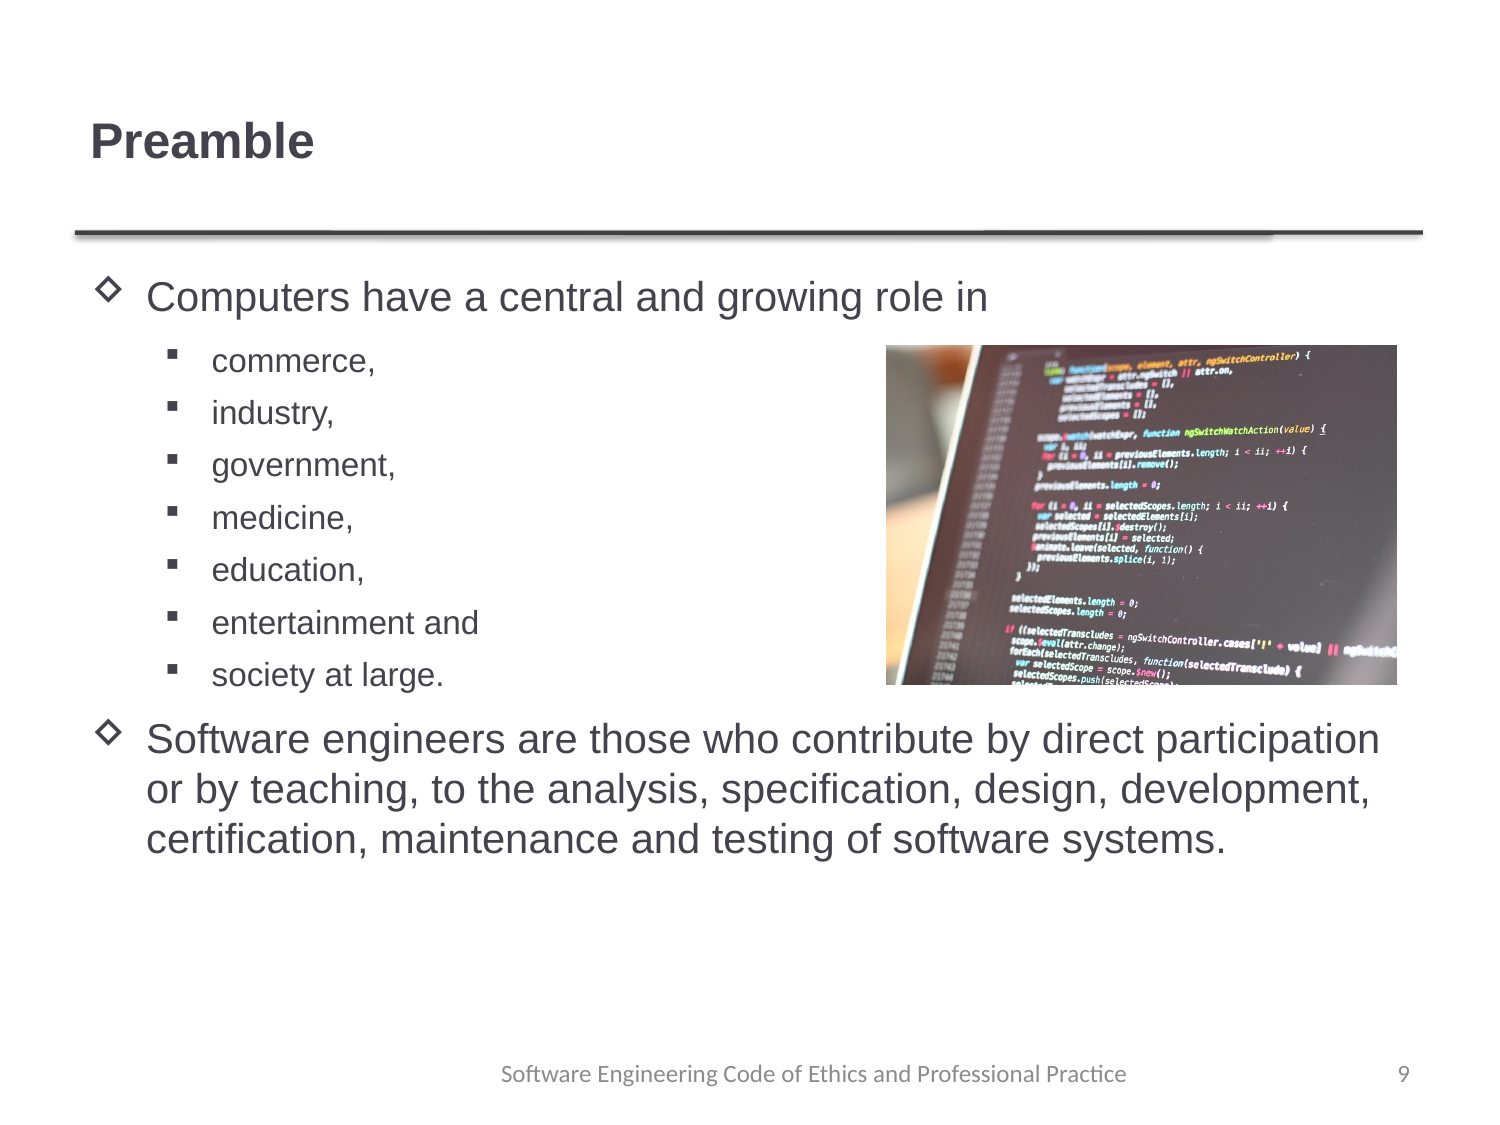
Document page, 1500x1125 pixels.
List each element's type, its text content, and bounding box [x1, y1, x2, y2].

slide_number 9 [1273, 1042, 1425, 1103]
list Computers have a central and growing role in commerce, industry, government, medicine, education, entertainment and society at large. Software engineers are those who contribute by direct participation or by teaching, to the analysis, specification, design, development, certification, maintenance and testing of software systems. [75, 262, 1425, 1005]
picture [886, 344, 1397, 686]
title Preamble [74, 44, 1272, 233]
footer Software Engineering Code of Ethics and Professional Practice [470, 1042, 1160, 1103]
